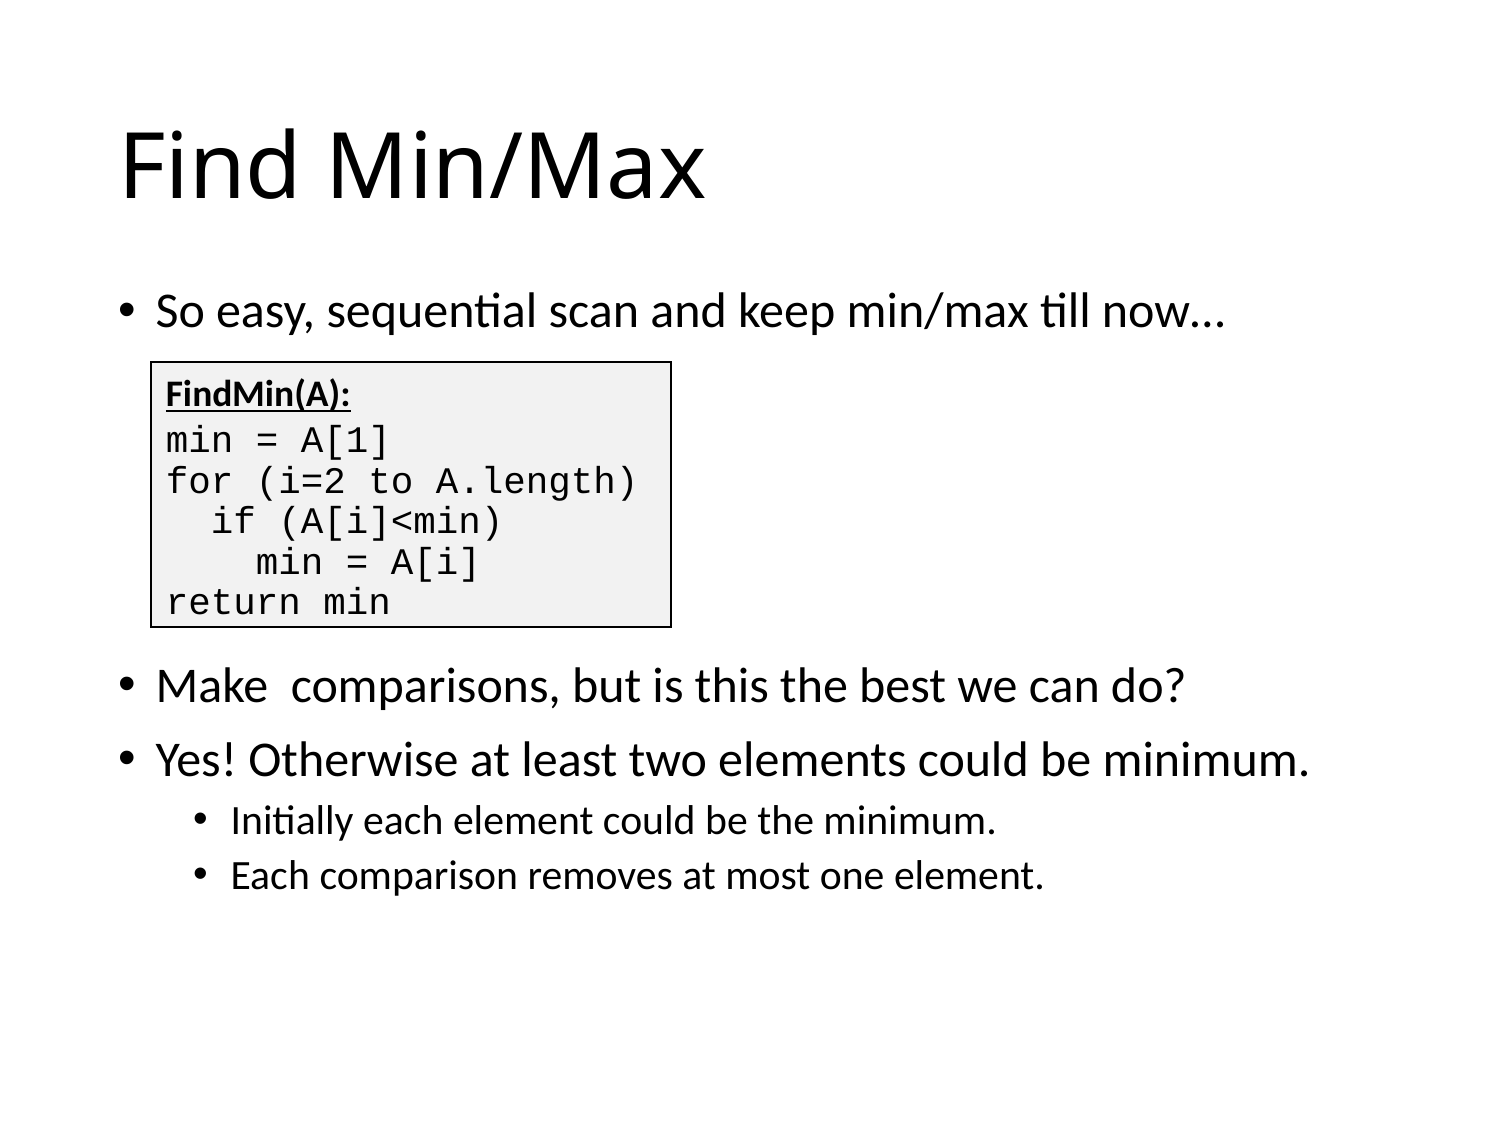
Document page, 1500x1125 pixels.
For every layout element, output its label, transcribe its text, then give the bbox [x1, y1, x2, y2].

title Find Min/Max [103, 59, 1397, 278]
text_box FindMin(A): min = A[1] for (i=2 to A.length) if (A[i]<min) min = A[i] return min [150, 361, 672, 628]
